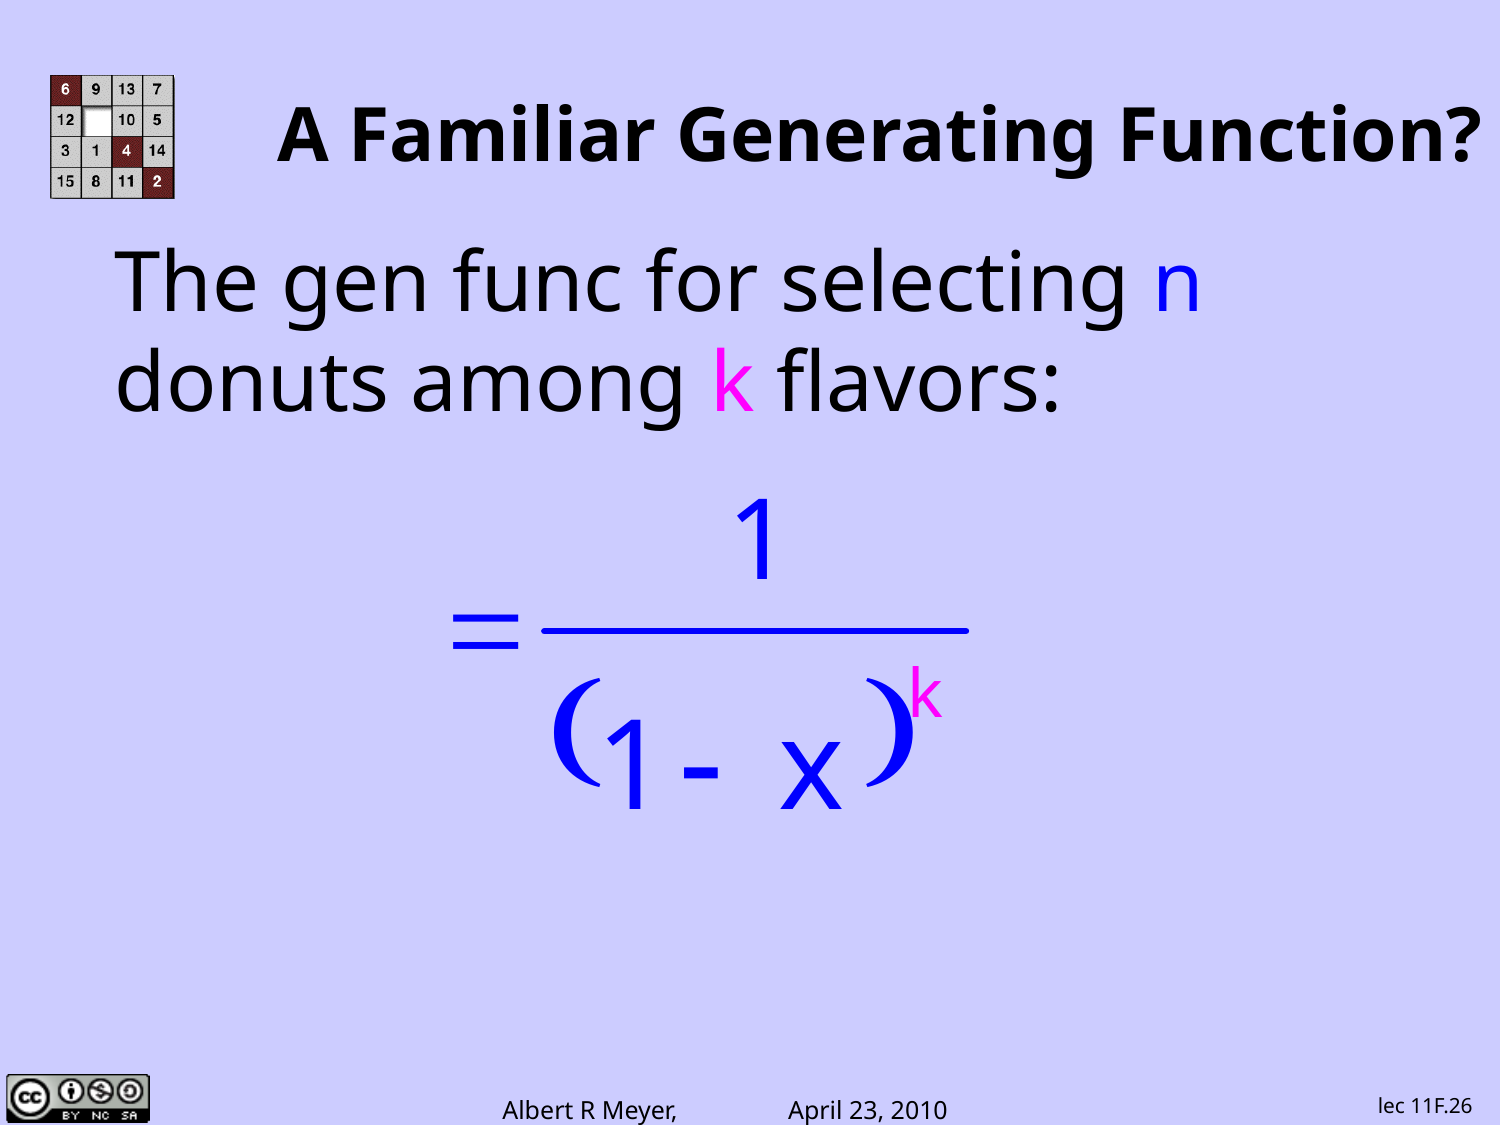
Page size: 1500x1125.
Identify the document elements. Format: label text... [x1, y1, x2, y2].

text_box The gen func for selecting n donuts among k flavors: [99, 220, 1400, 436]
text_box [437, 449, 976, 825]
slide_number lec 11F.26 [1049, 1084, 1488, 1125]
picture [6, 1074, 150, 1123]
title A Familiar Generating Function? [262, 37, 1500, 226]
picture [50, 75, 175, 199]
